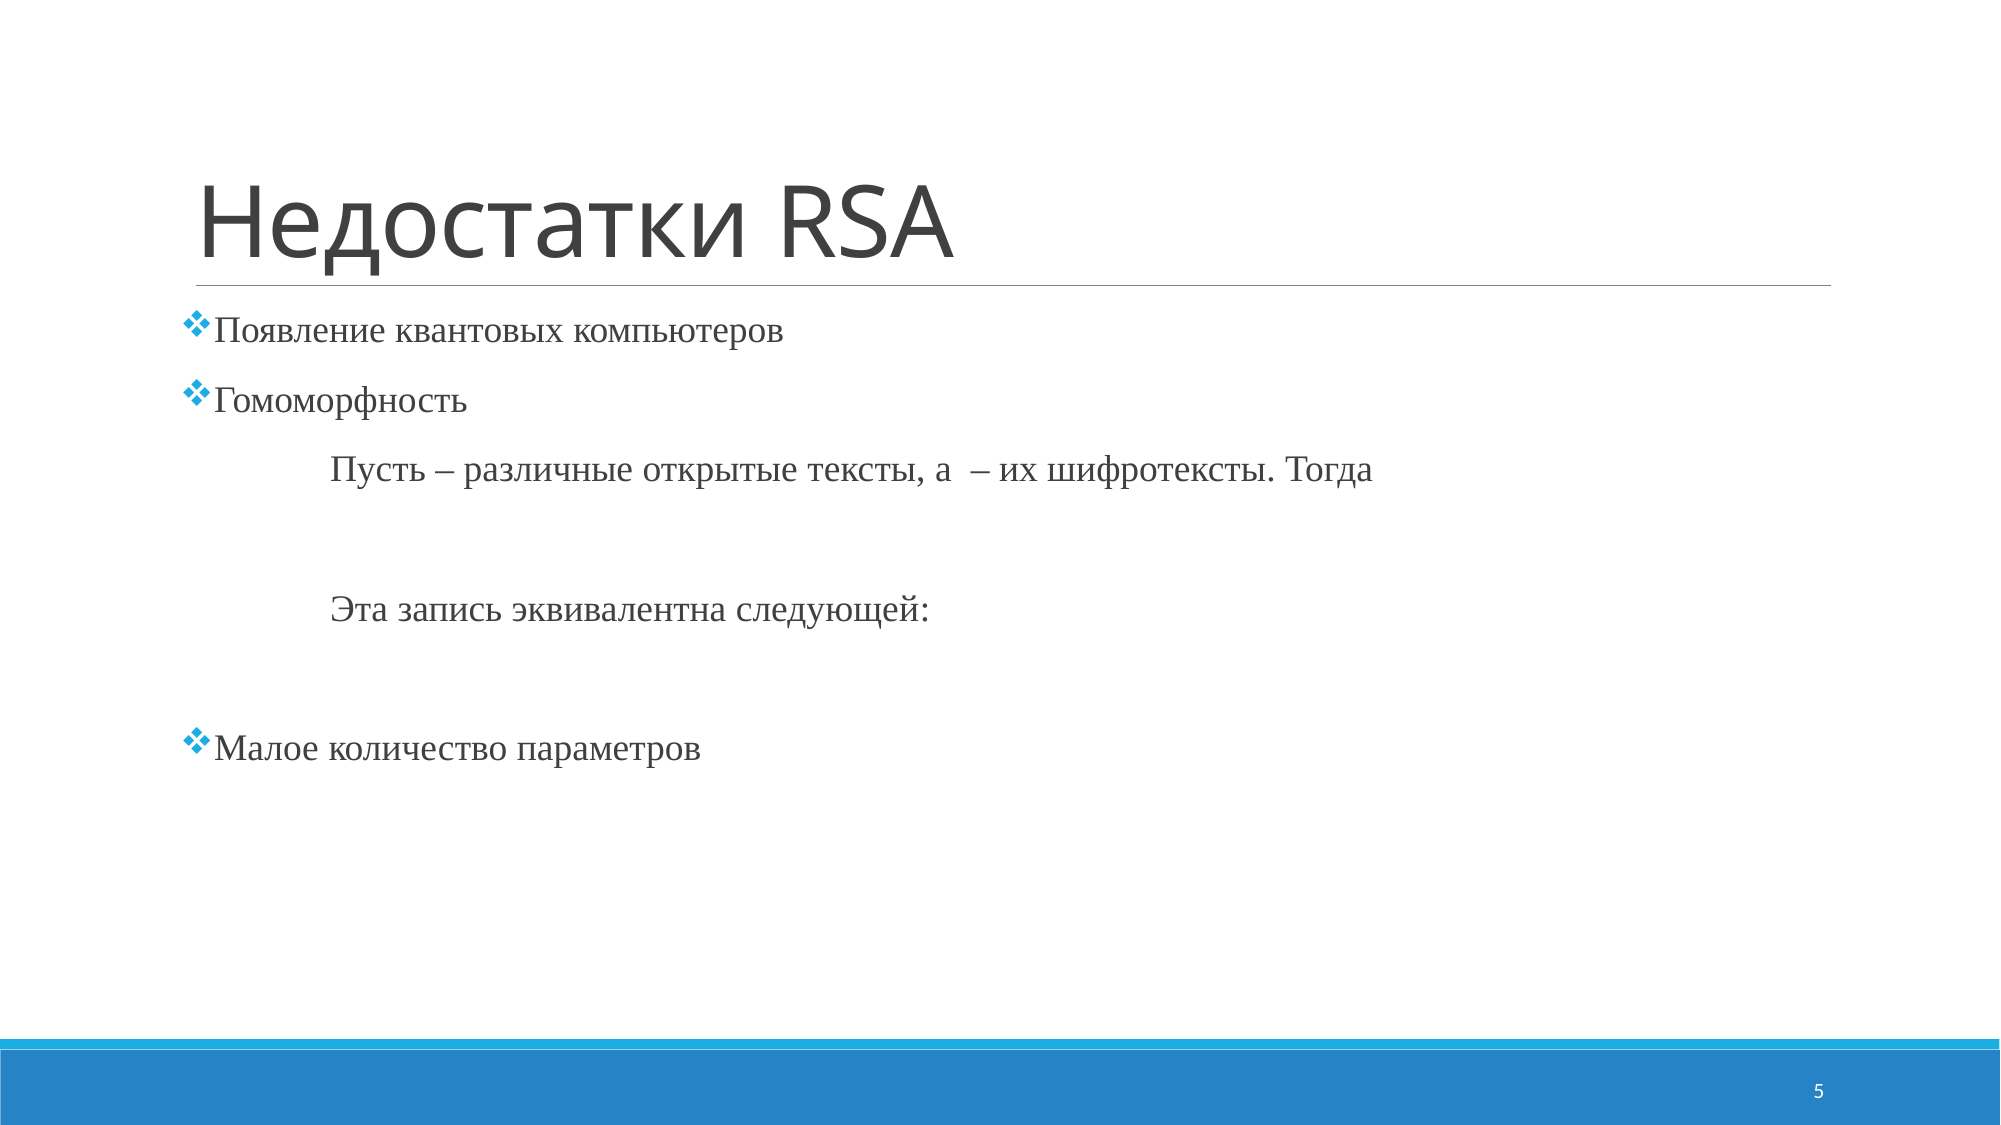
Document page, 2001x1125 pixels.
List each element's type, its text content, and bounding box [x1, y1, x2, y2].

title Недостатки RSA [180, 47, 1830, 285]
slide_number 5 [1624, 1059, 1840, 1120]
